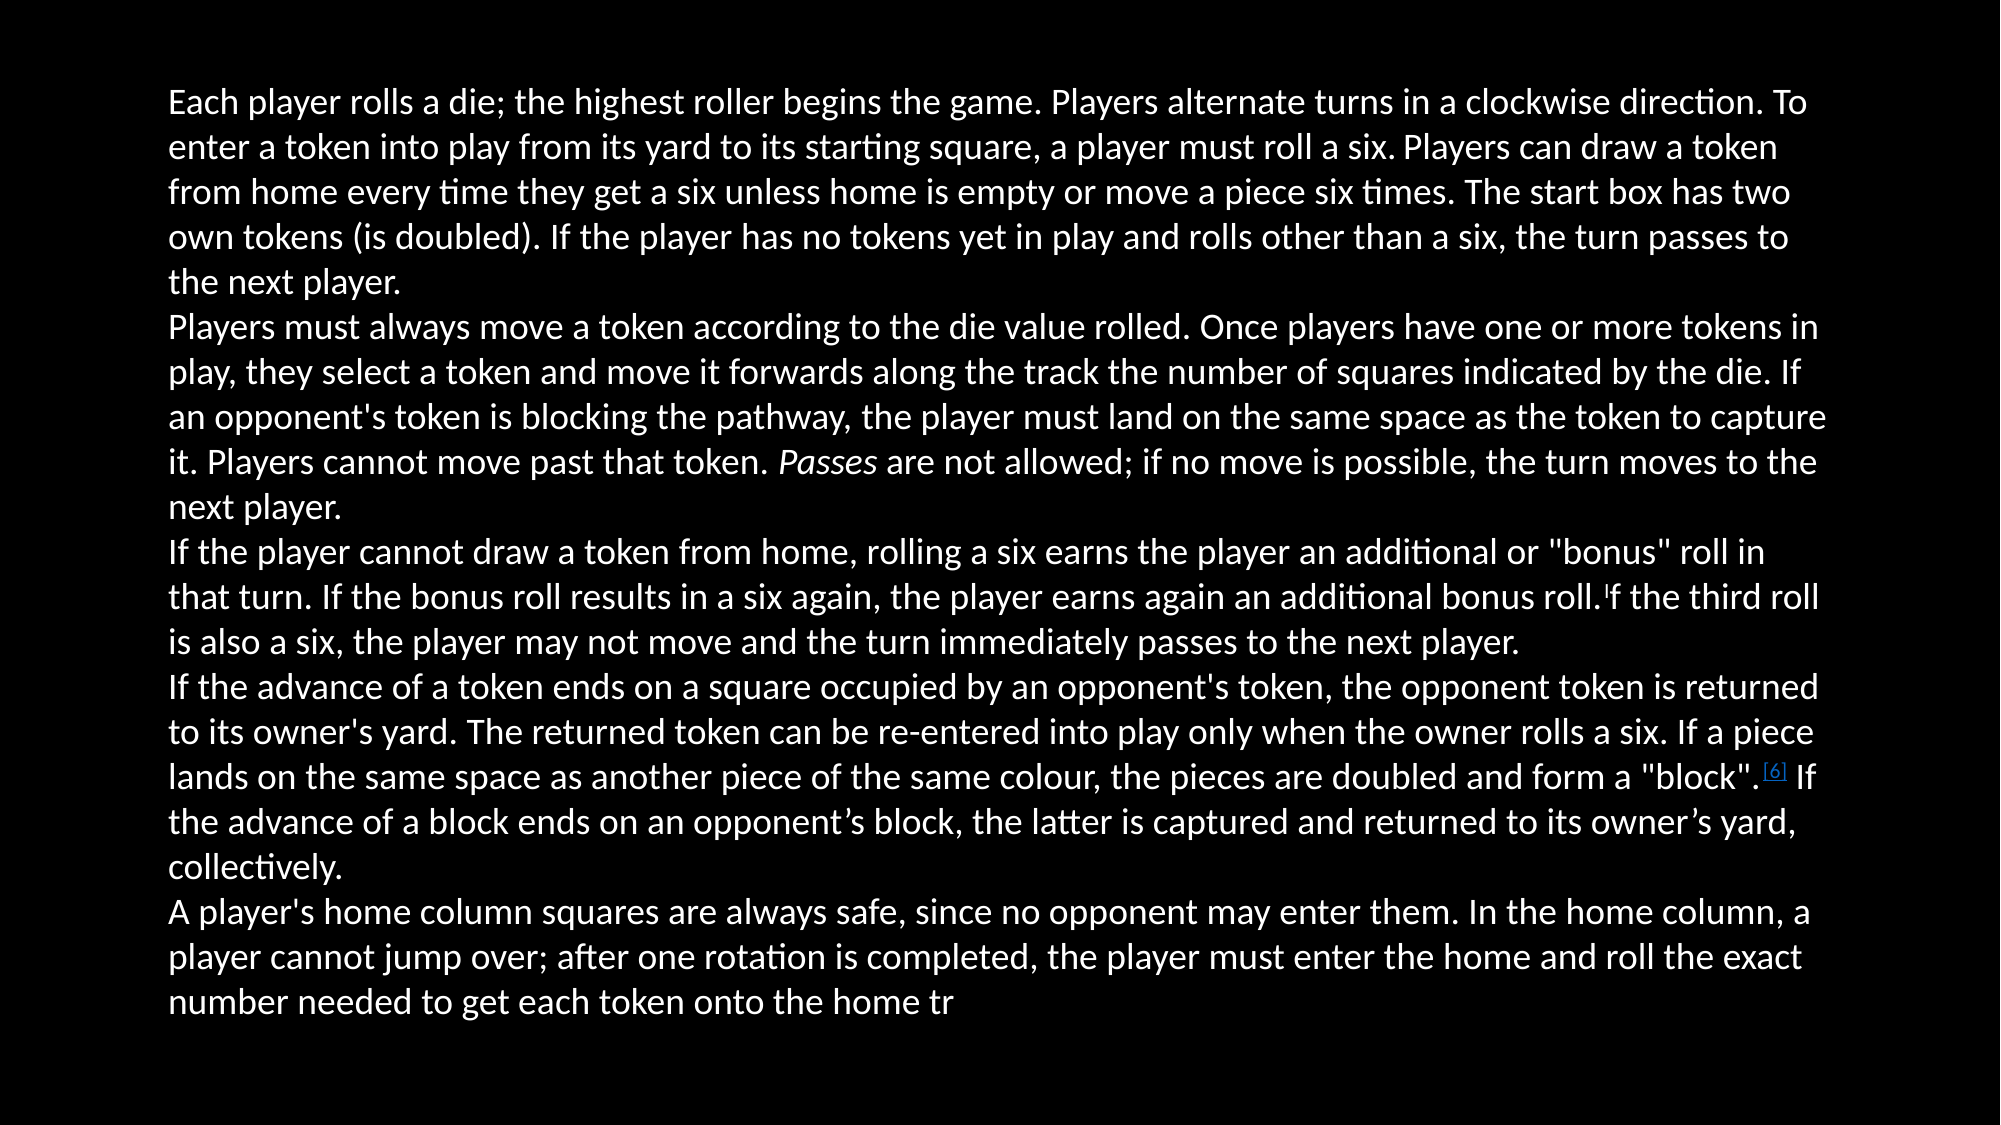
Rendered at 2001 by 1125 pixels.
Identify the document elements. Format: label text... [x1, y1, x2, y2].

text_box Each player rolls a die; the highest roller begins the game. Players alternate turns in a clockwise direction. To enter a token into play from its yard to its starting square, a player must roll a six. Players can draw a token from home every time they get a six unless home is empty or move a piece six times. The start box has two own tokens (is doubled). If the player has no tokens yet in play and rolls other than a six, the turn passes to the next player. Players must always move a token according to the die value rolled. Once players have one or more tokens in play, they select a token and move it forwards along the track the number of squares indicated by the die. If an opponent's token is blocking the pathway, the player must land on the same space as the token to capture it. Players cannot move past that token. Passes are not allowed; if no move is possible, the turn moves to the next player. If the player cannot draw a token from home, rolling a six earns the player an additional or "bonus" roll in that turn. If the bonus roll results in a six again, the player earns again an additional bonus roll.If the third roll is also a six, the player may not move and the turn immediately passes to the next player. If the advance of a token ends on a square occupied by an opponent's token, the opponent token is returned to its owner's yard. The returned token can be re-entered into play only when the owner rolls a six. If a piece lands on the same space as another piece of the same colour, the pieces are doubled and form a "block".[6] If the advance of a block ends on an opponent’s block, the latter is captured and returned to its owner’s yard, collectively. A player's home column squares are always safe, since no opponent may enter them. In the home column, a player cannot jump over; after one rotation is completed, the player must enter the home and roll the exact number needed to get each token onto the home tr [153, 69, 1847, 1075]
